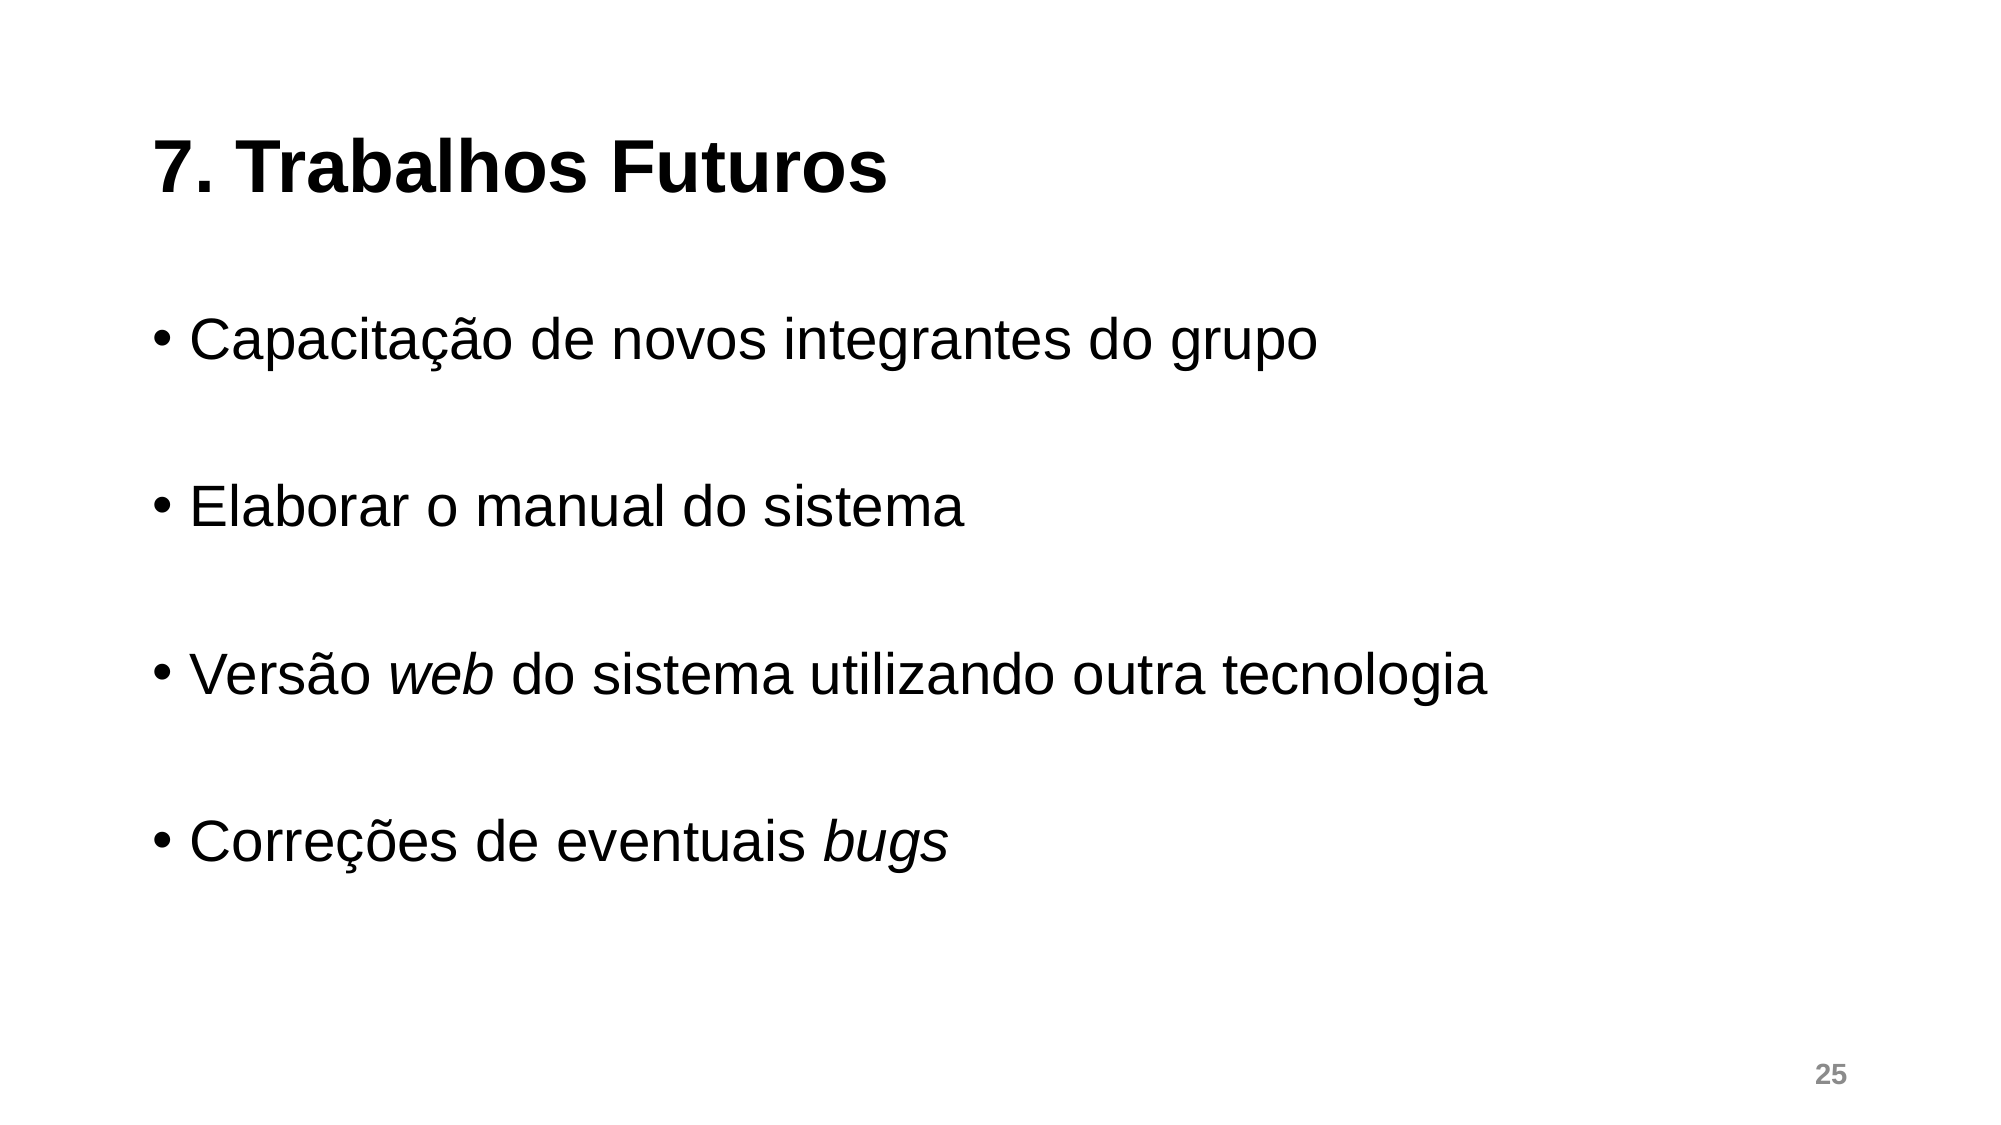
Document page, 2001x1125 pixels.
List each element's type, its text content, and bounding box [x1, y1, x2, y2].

title 7. Trabalhos Futuros [137, 59, 1863, 278]
slide_number 25 [1412, 1042, 1863, 1103]
list Capacitação de novos integrantes do grupo Elaborar o manual do sistema Versão web do sistema utilizando outra tecnologia Correções de eventuais bugs [137, 301, 1748, 1016]
